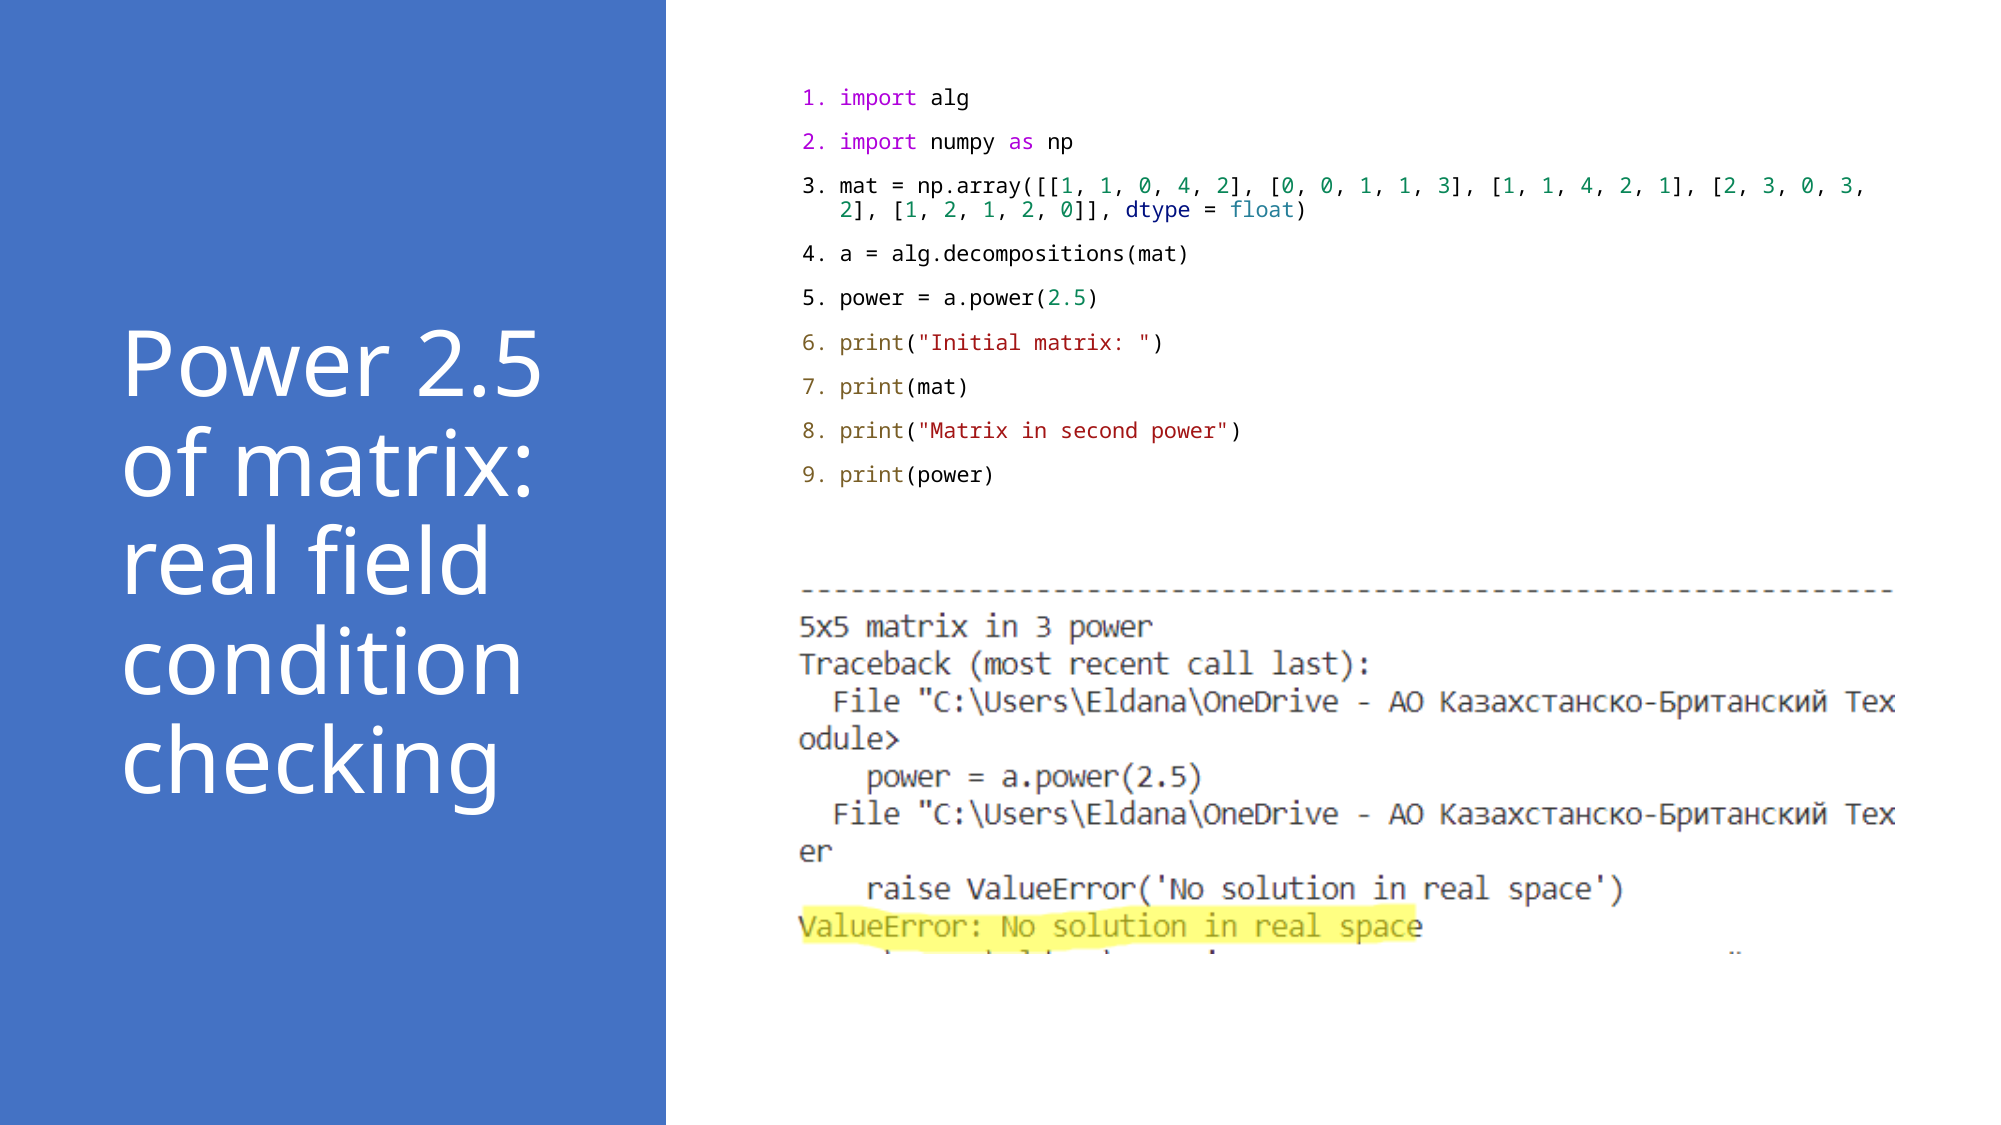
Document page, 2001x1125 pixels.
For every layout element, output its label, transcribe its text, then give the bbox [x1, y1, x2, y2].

list import alg import numpy as np mat = np.array([[1, 1, 0, 4, 2], [0, 0, 1, 1, 3], [1, 1, 4, 2, 1], [2, 3, 0, 3, 2], [1, 2, 1, 2, 0]], dtype = float) a = alg.decompositions(mat) power = a.power(2.5) print("Initial matrix: ") print(mat) print("Matrix in second power") print(power) [787, 61, 1895, 513]
picture [763, 584, 1895, 954]
title Power 2.5 of matrix: real field condition checking [105, 104, 614, 1026]
text_box [0, 0, 667, 1125]
